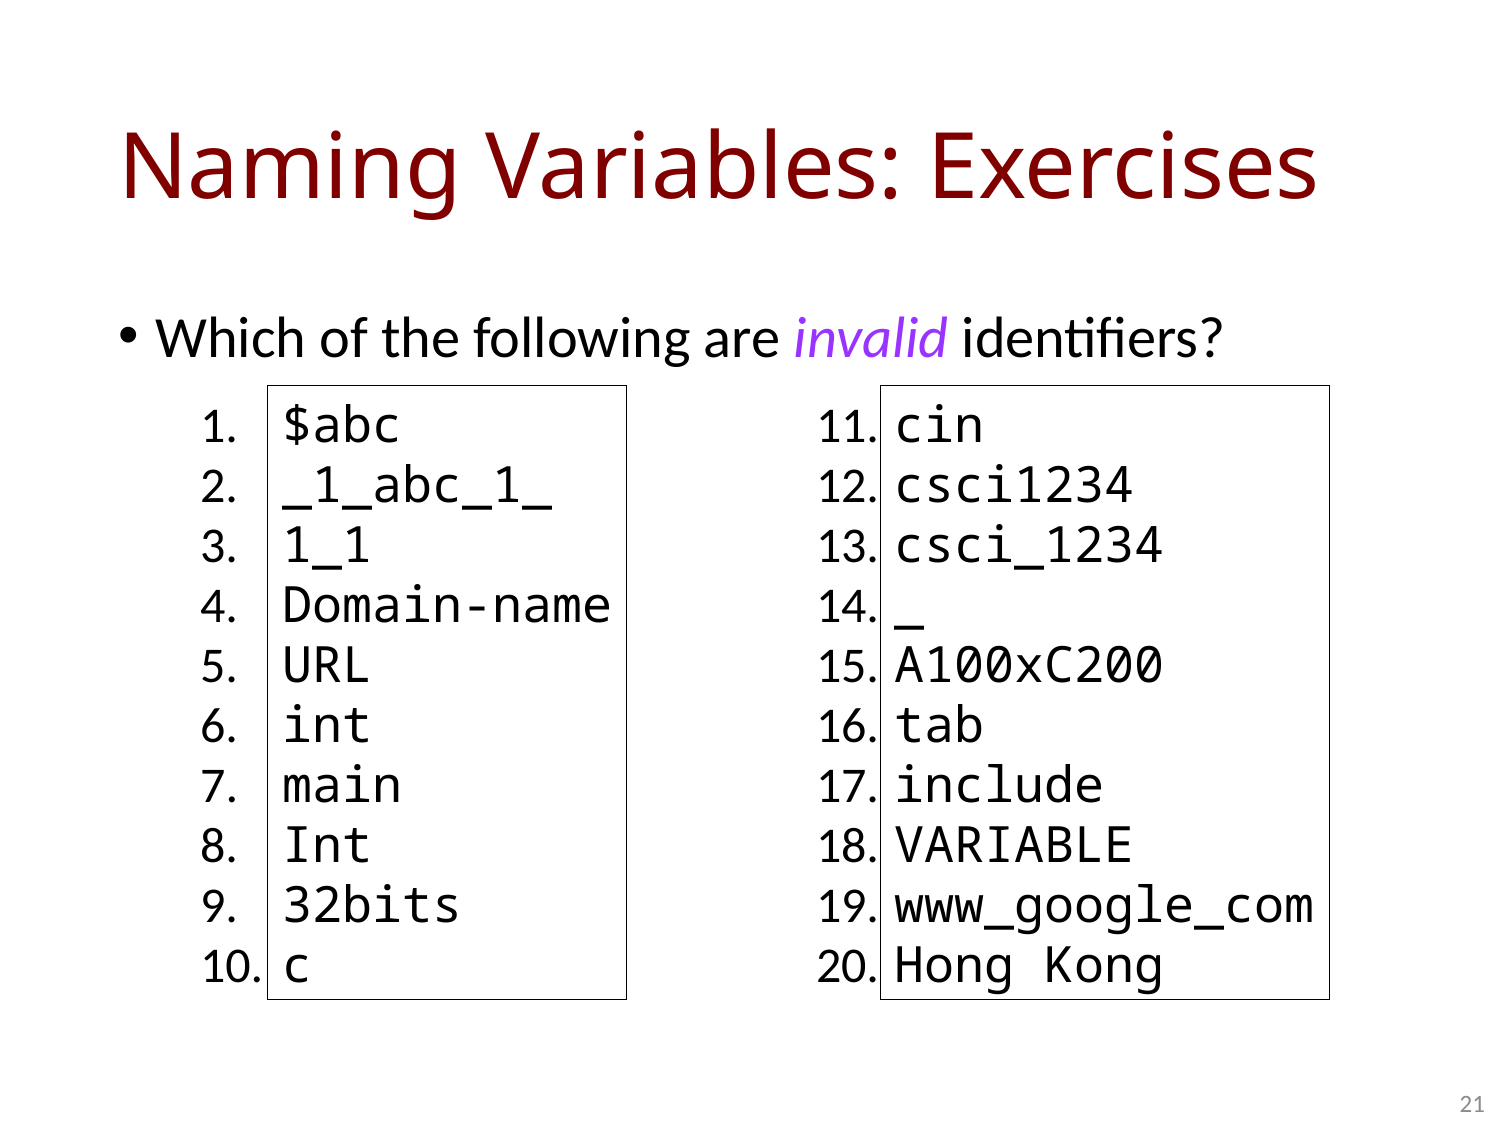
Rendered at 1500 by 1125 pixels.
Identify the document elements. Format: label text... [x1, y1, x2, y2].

slide_number 21 [1162, 1065, 1500, 1125]
title Naming Variables: Exercises [103, 59, 1397, 278]
text_box 1. 2. 3. 4. 5. 6. 7. 8. 9. 10. [185, 385, 279, 1000]
text_box cin csci1234 csci_1234 _ A100xC200 tab include VARIABLE www_google_com Hong Kong [894, 385, 1330, 1000]
text_box $abc _1_abc_1_ 1_1 Domain-name URL int main Int 32bits c [279, 385, 627, 1000]
list Which of the following are invalid identifiers? [103, 299, 1397, 1014]
text_box 11. 12. 13. 14. 15. 16. 17. 18. 19. 20. [801, 385, 894, 1000]
